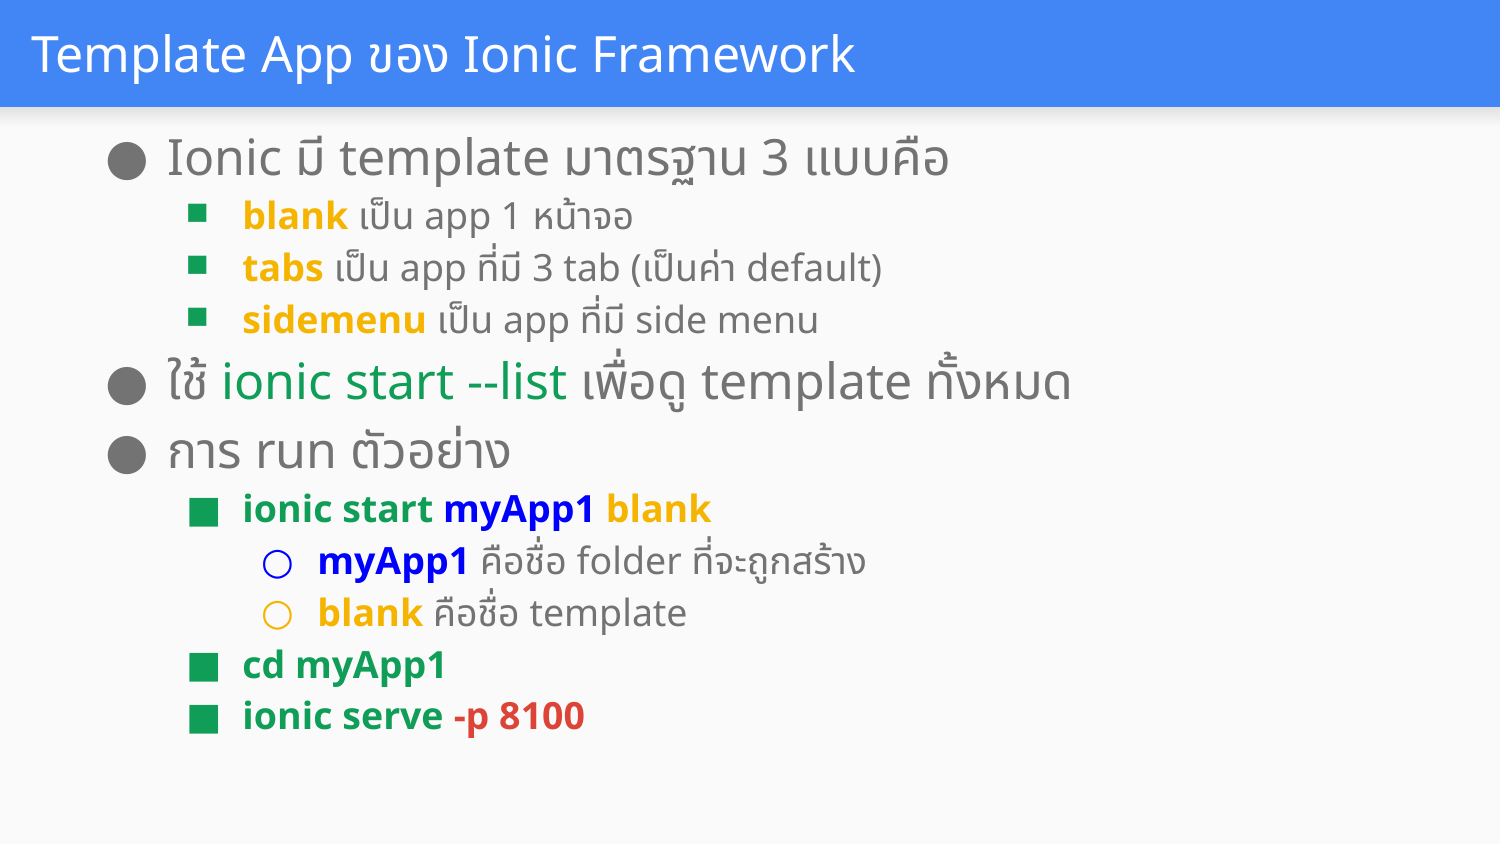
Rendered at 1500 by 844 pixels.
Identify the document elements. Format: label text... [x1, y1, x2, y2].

list Ionic มี template มาตรฐาน 3 แบบคือ blank เป็น app 1 หน้าจอ tabs เป็น app ที่มี 3 tab (เป็นค่า default) sidemenu เป็น app ที่มี side menu ใช้ ionic start --list เพื่อดู template ทั้งหมด การ run ตัวอย่าง ionic start myApp1 blank myApp1 คือชื่อ folder ที่จะถูกสร้าง blank คือชื่อ template cd myApp1 ionic serve -p 8100 [77, 101, 1427, 760]
title Template App ของ Ionic Framework [16, 2, 1464, 102]
